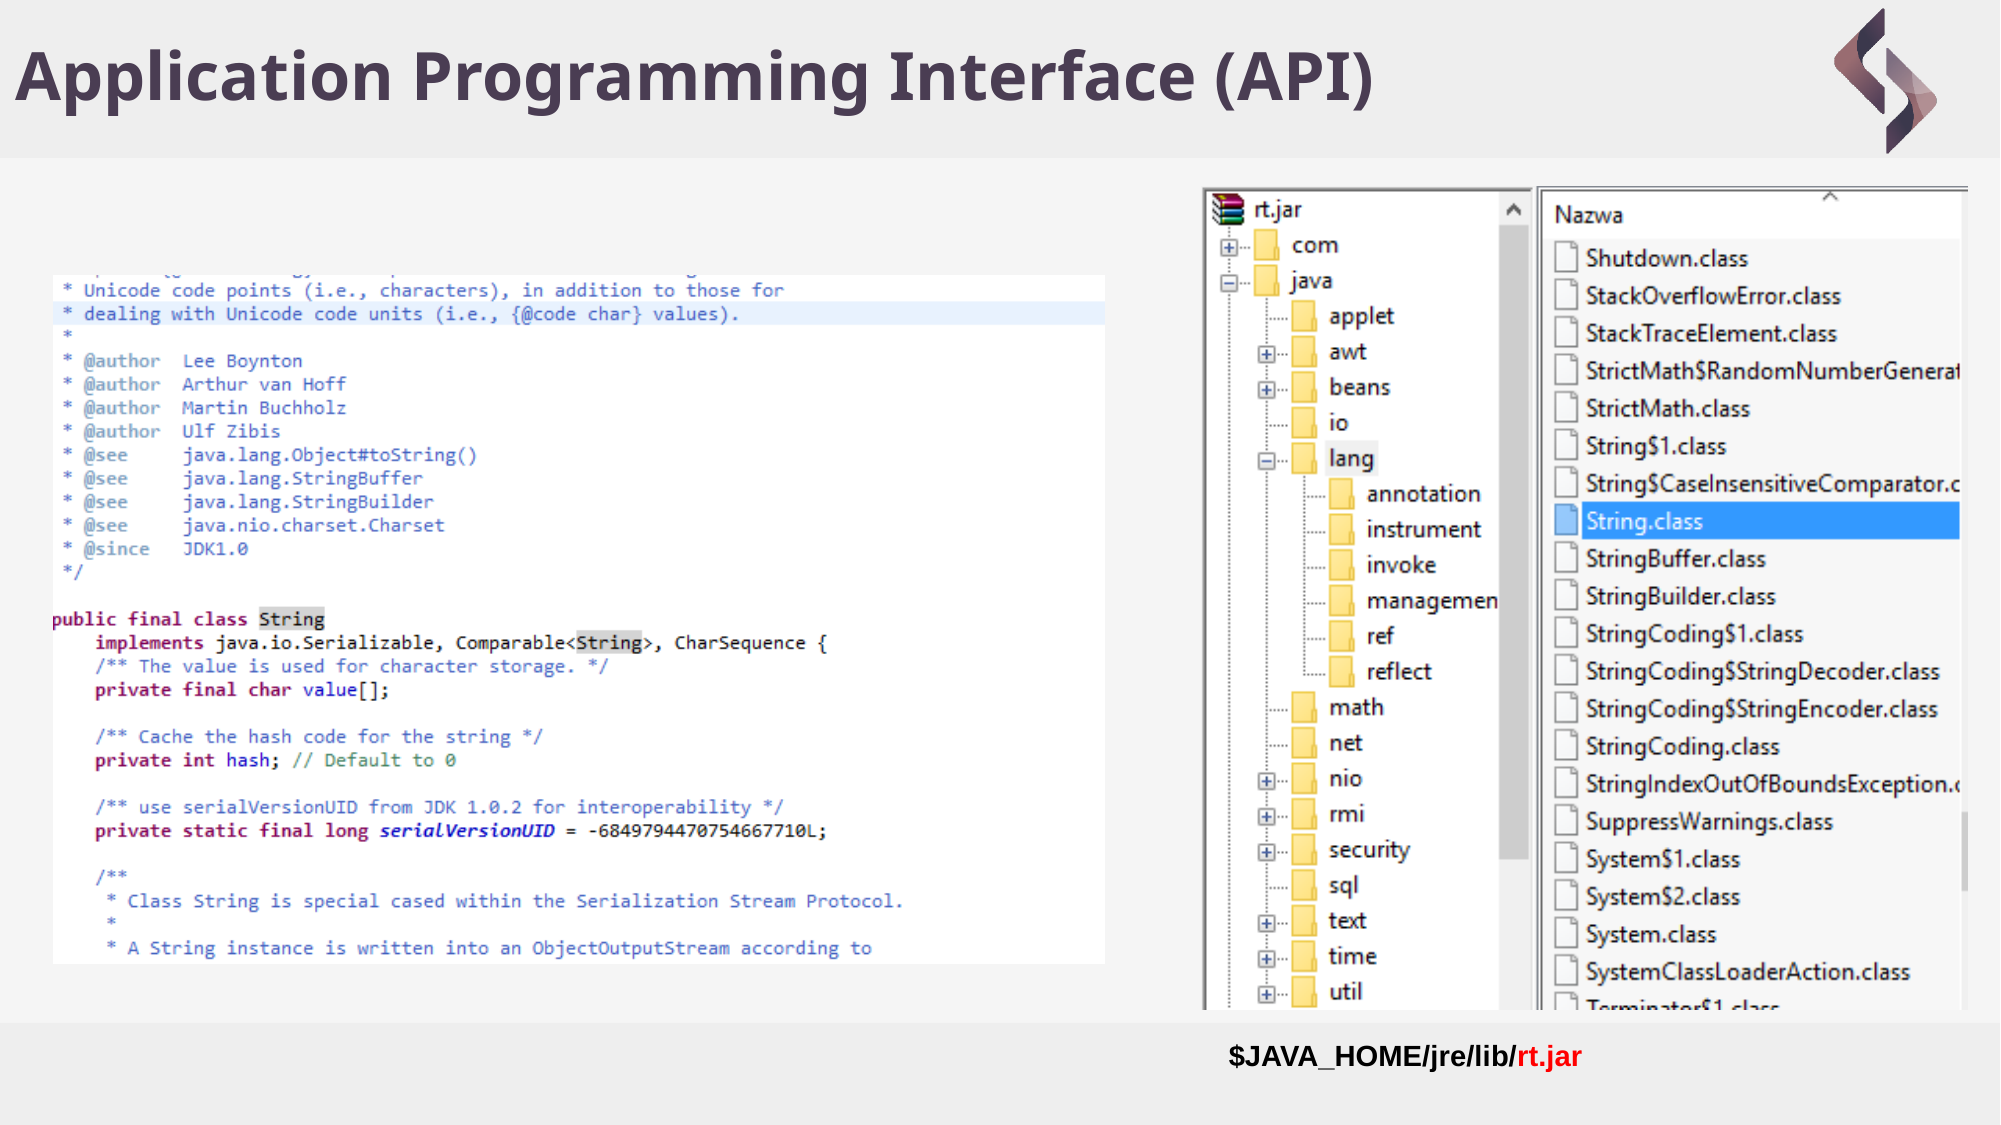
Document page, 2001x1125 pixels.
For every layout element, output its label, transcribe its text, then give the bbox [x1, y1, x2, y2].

title Application Programming Interface (API) [0, 0, 1788, 158]
picture [1201, 185, 1968, 1010]
picture [1787, 0, 2001, 166]
text_box $JAVA_HOME/jre/lib/rt.jar [1213, 1029, 1598, 1080]
picture [53, 275, 1106, 964]
